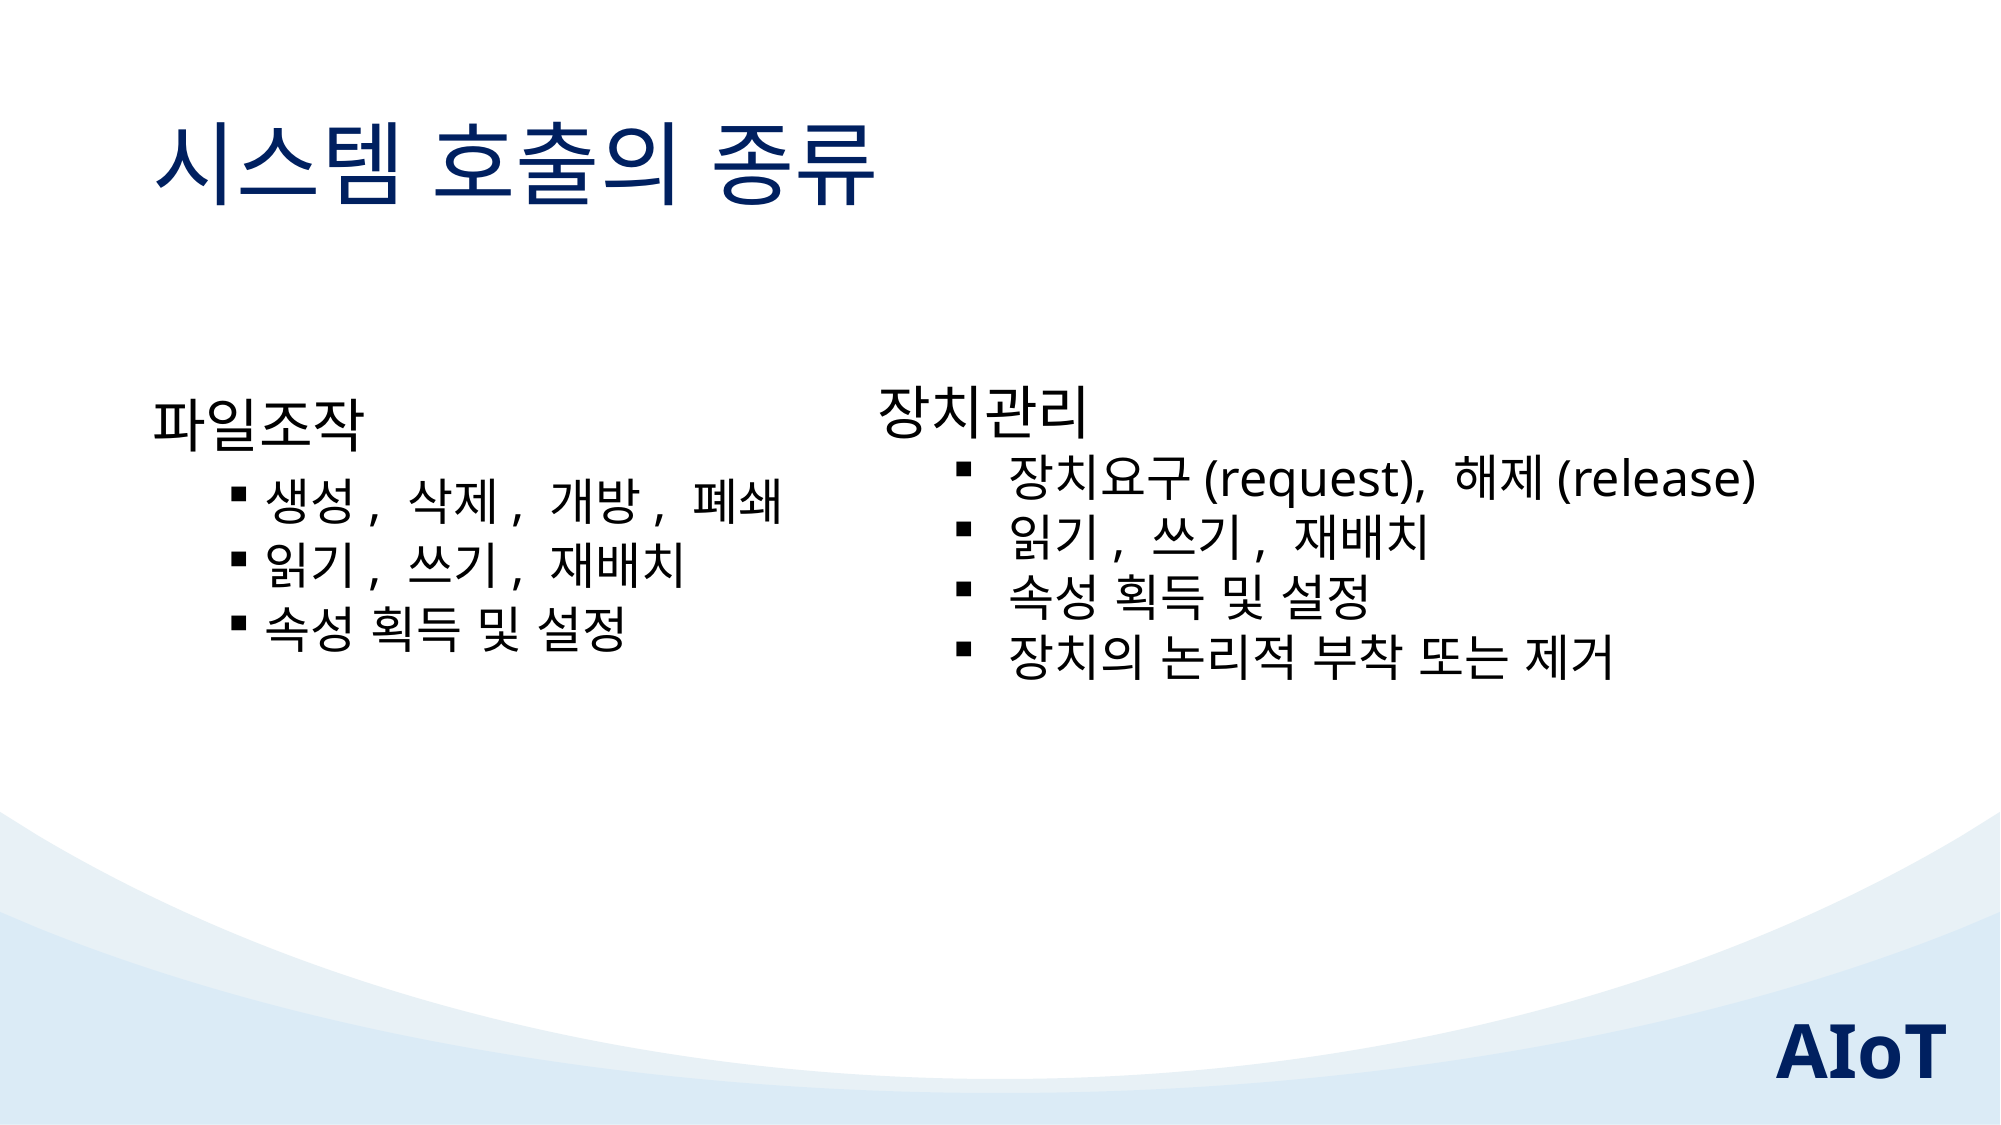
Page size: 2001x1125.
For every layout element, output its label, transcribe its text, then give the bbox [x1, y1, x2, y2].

text_box 장치관리 장치요구(request), 해제(release) 읽기, 쓰기, 재배치 속성 획득 및 설정 장치의 논리적 부착 또는 제거 [862, 368, 1863, 694]
title 시스템 호출의 종류 [137, 59, 1863, 278]
list 파일조작 생성, 삭제, 개방, 폐쇄 읽기, 쓰기, 재배치 속성 획득 및 설정 [137, 299, 1863, 1014]
